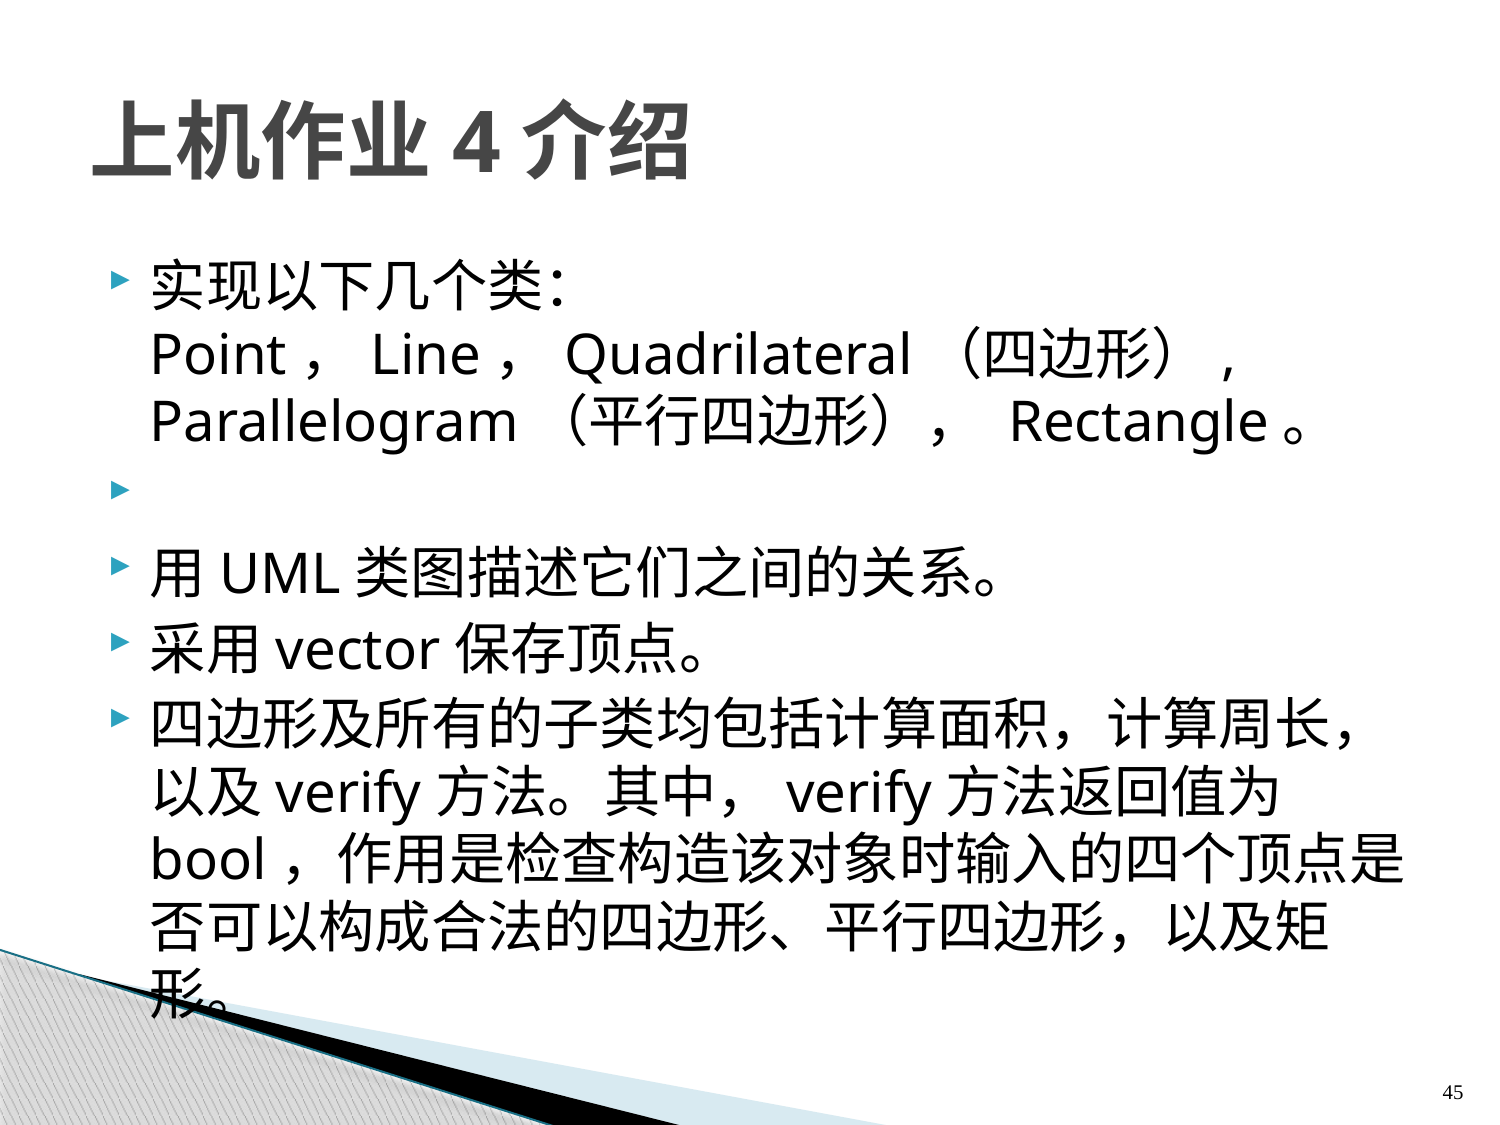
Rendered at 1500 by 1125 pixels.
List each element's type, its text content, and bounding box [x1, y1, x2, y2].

list 实现以下几个类：Point，Line，Quadrilateral（四边形）, Parallelogram（平行四边形）， Rectangle。 用UML类图描述它们之间的关系。 采用vector保存顶点。 四边形及所有的子类均包括计算面积，计算周长，以及verify方法。其中，verify方法返回值为bool，作用是检查构造该对象时输入的四个顶点是否可以构成合法的四边形、平行四边形，以及矩形。 [75, 242, 1425, 986]
slide_number 45 [1418, 1051, 1479, 1112]
title 上机作业4介绍 [75, 45, 1425, 233]
